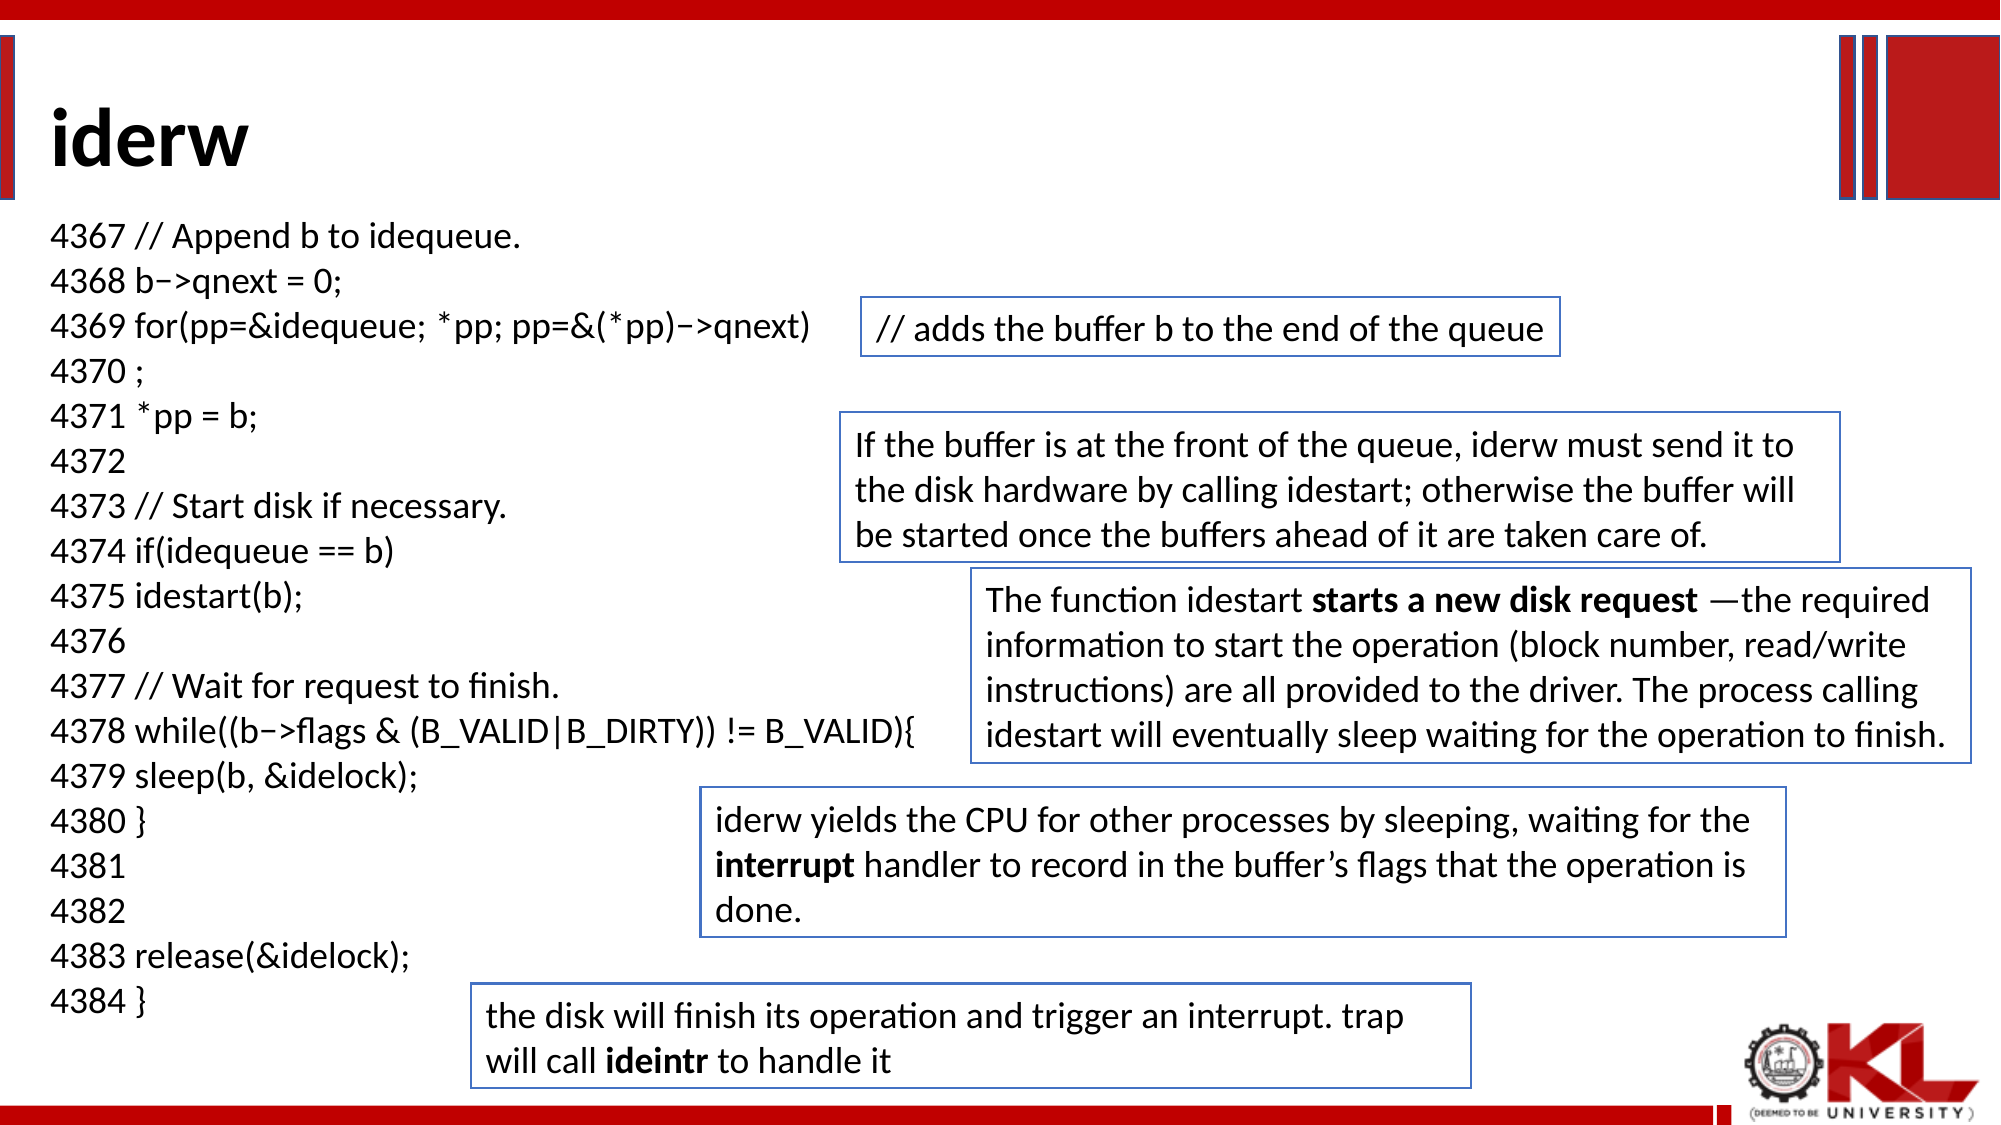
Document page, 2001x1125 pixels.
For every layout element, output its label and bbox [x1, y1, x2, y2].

text_box [0, 0, 2000, 1125]
